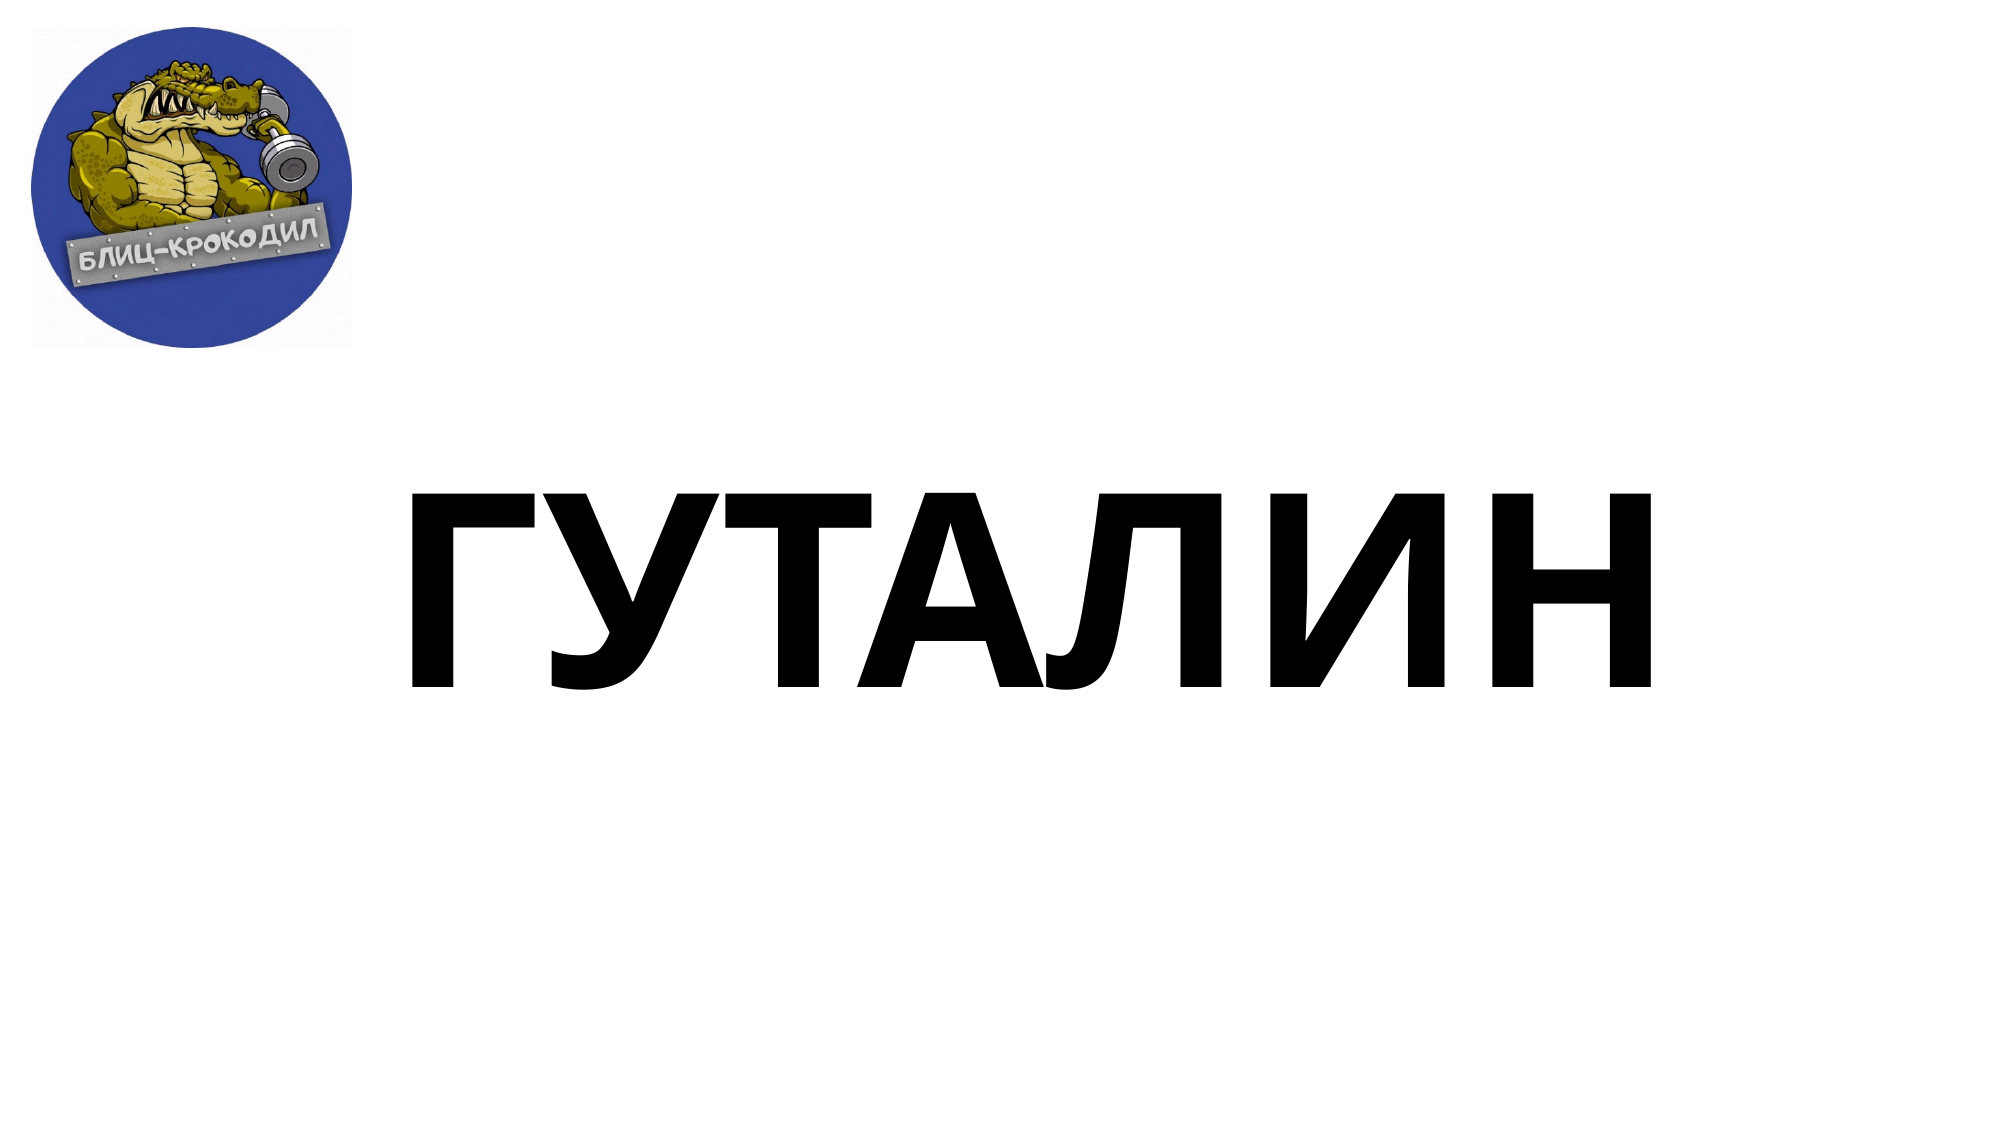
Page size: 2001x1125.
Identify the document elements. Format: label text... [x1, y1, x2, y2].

picture [31, 27, 352, 348]
title ГУТАЛИН [282, 361, 1783, 754]
